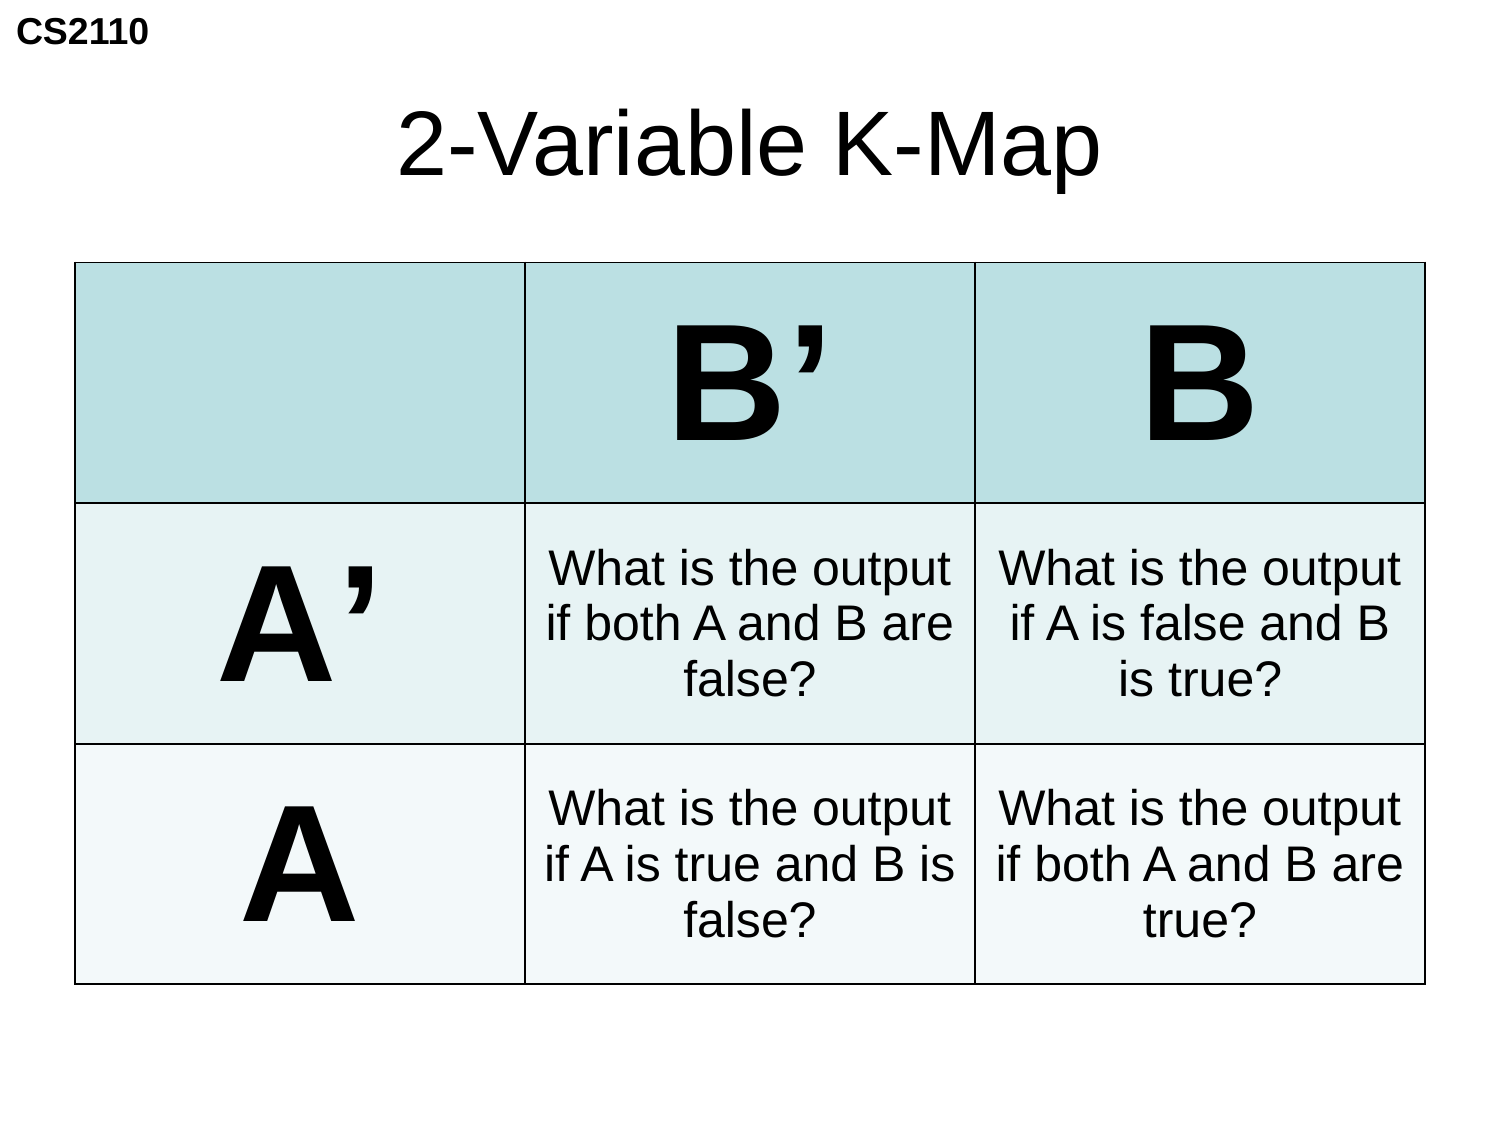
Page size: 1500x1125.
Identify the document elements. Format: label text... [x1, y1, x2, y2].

table_cell What is the output if both A and B are false? [526, 504, 974, 743]
table_cell What is the output if A is true and B is false? [526, 745, 974, 983]
table_cell What is the output if both A and B are true? [976, 745, 1424, 983]
table_cell What is the output if A is false and B is true? [976, 504, 1424, 743]
table_header B’ [526, 263, 974, 502]
title 2-Variable K-Map [75, 45, 1425, 233]
table_cell A [76, 745, 524, 983]
table_header [76, 263, 524, 502]
table_cell A’ [76, 504, 524, 743]
table_header B [976, 263, 1424, 502]
